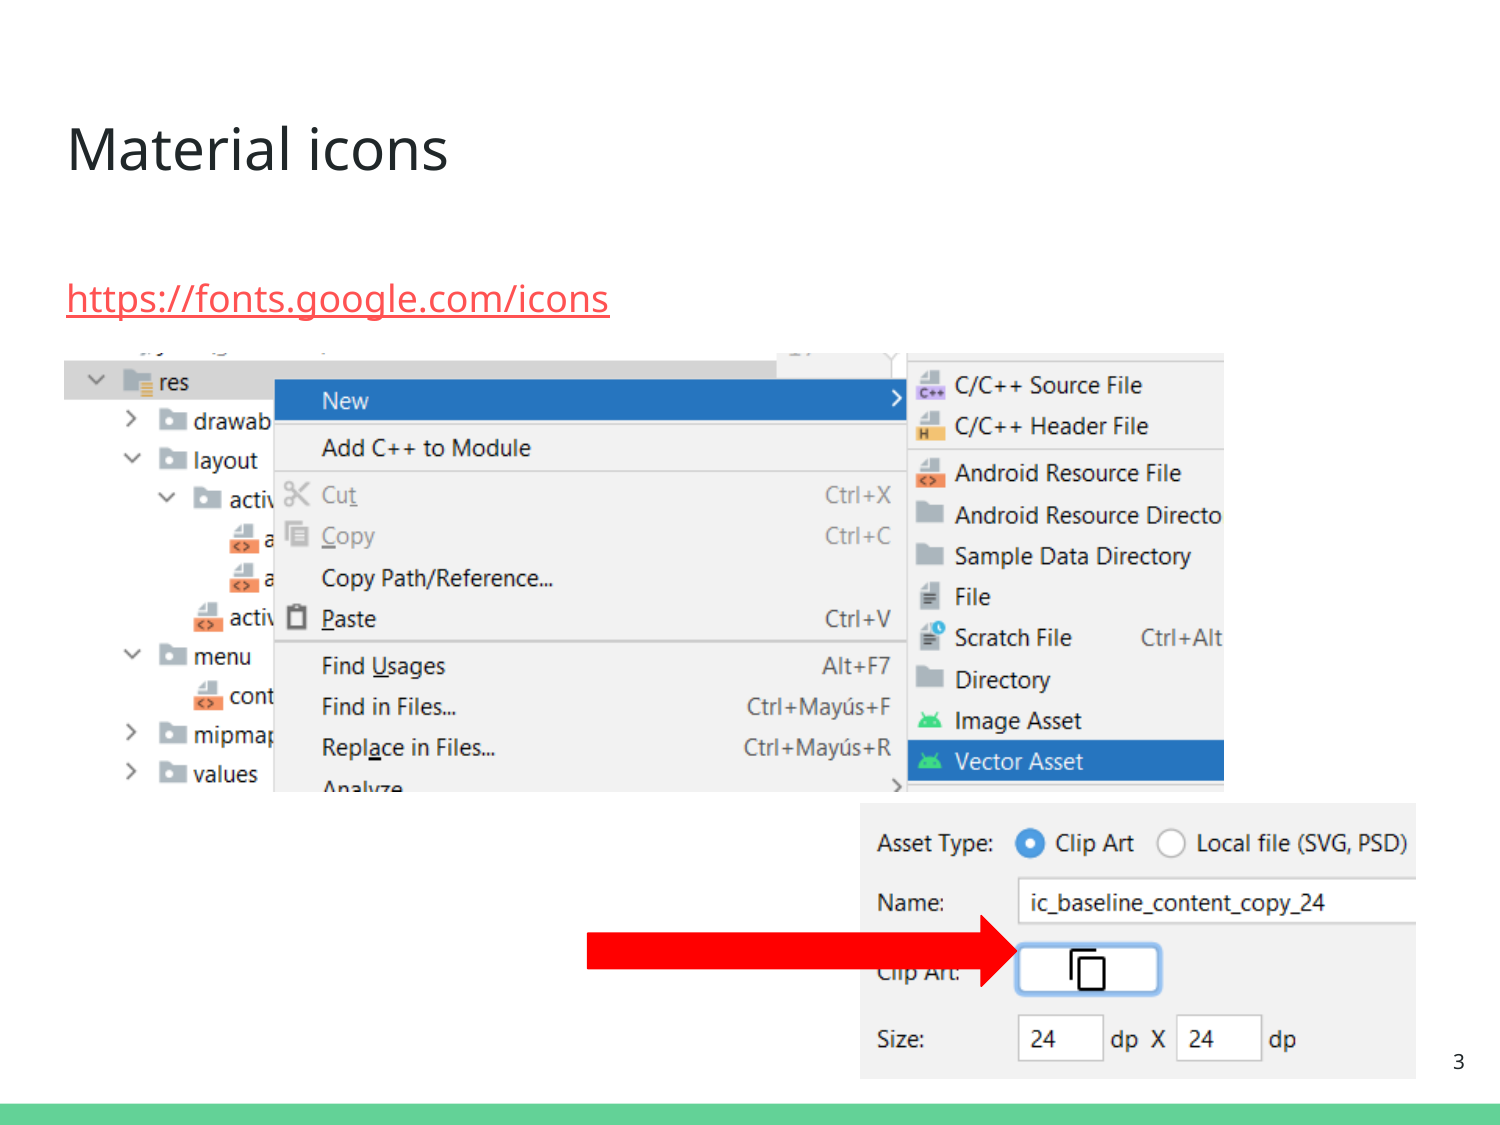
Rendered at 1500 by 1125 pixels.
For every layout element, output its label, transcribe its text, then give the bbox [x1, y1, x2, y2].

text_box [587, 933, 855, 969]
picture [64, 353, 1224, 792]
list https://fonts.google.com/icons [51, 252, 1449, 1000]
title Material icons [51, 97, 1449, 223]
slide_number ‹#› [1389, 1019, 1480, 1106]
picture [860, 802, 1416, 1079]
